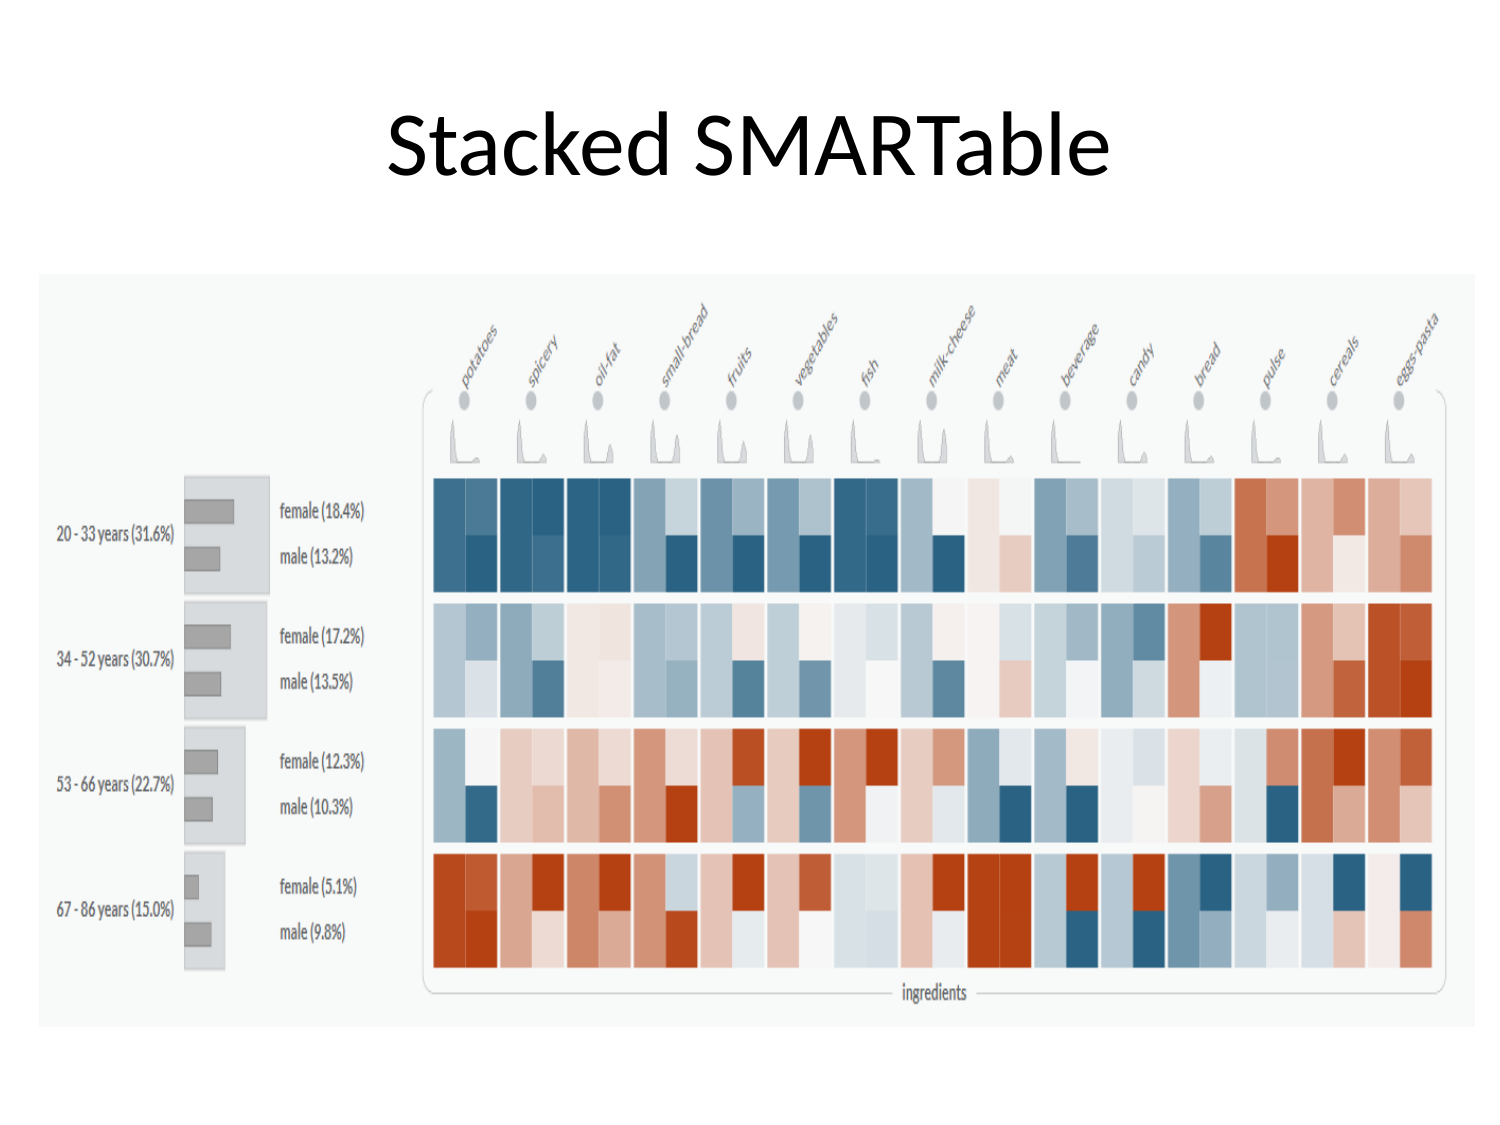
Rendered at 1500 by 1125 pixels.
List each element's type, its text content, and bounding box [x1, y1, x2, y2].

title Stacked SMARTable [75, 45, 1425, 233]
picture [38, 274, 1476, 1027]
